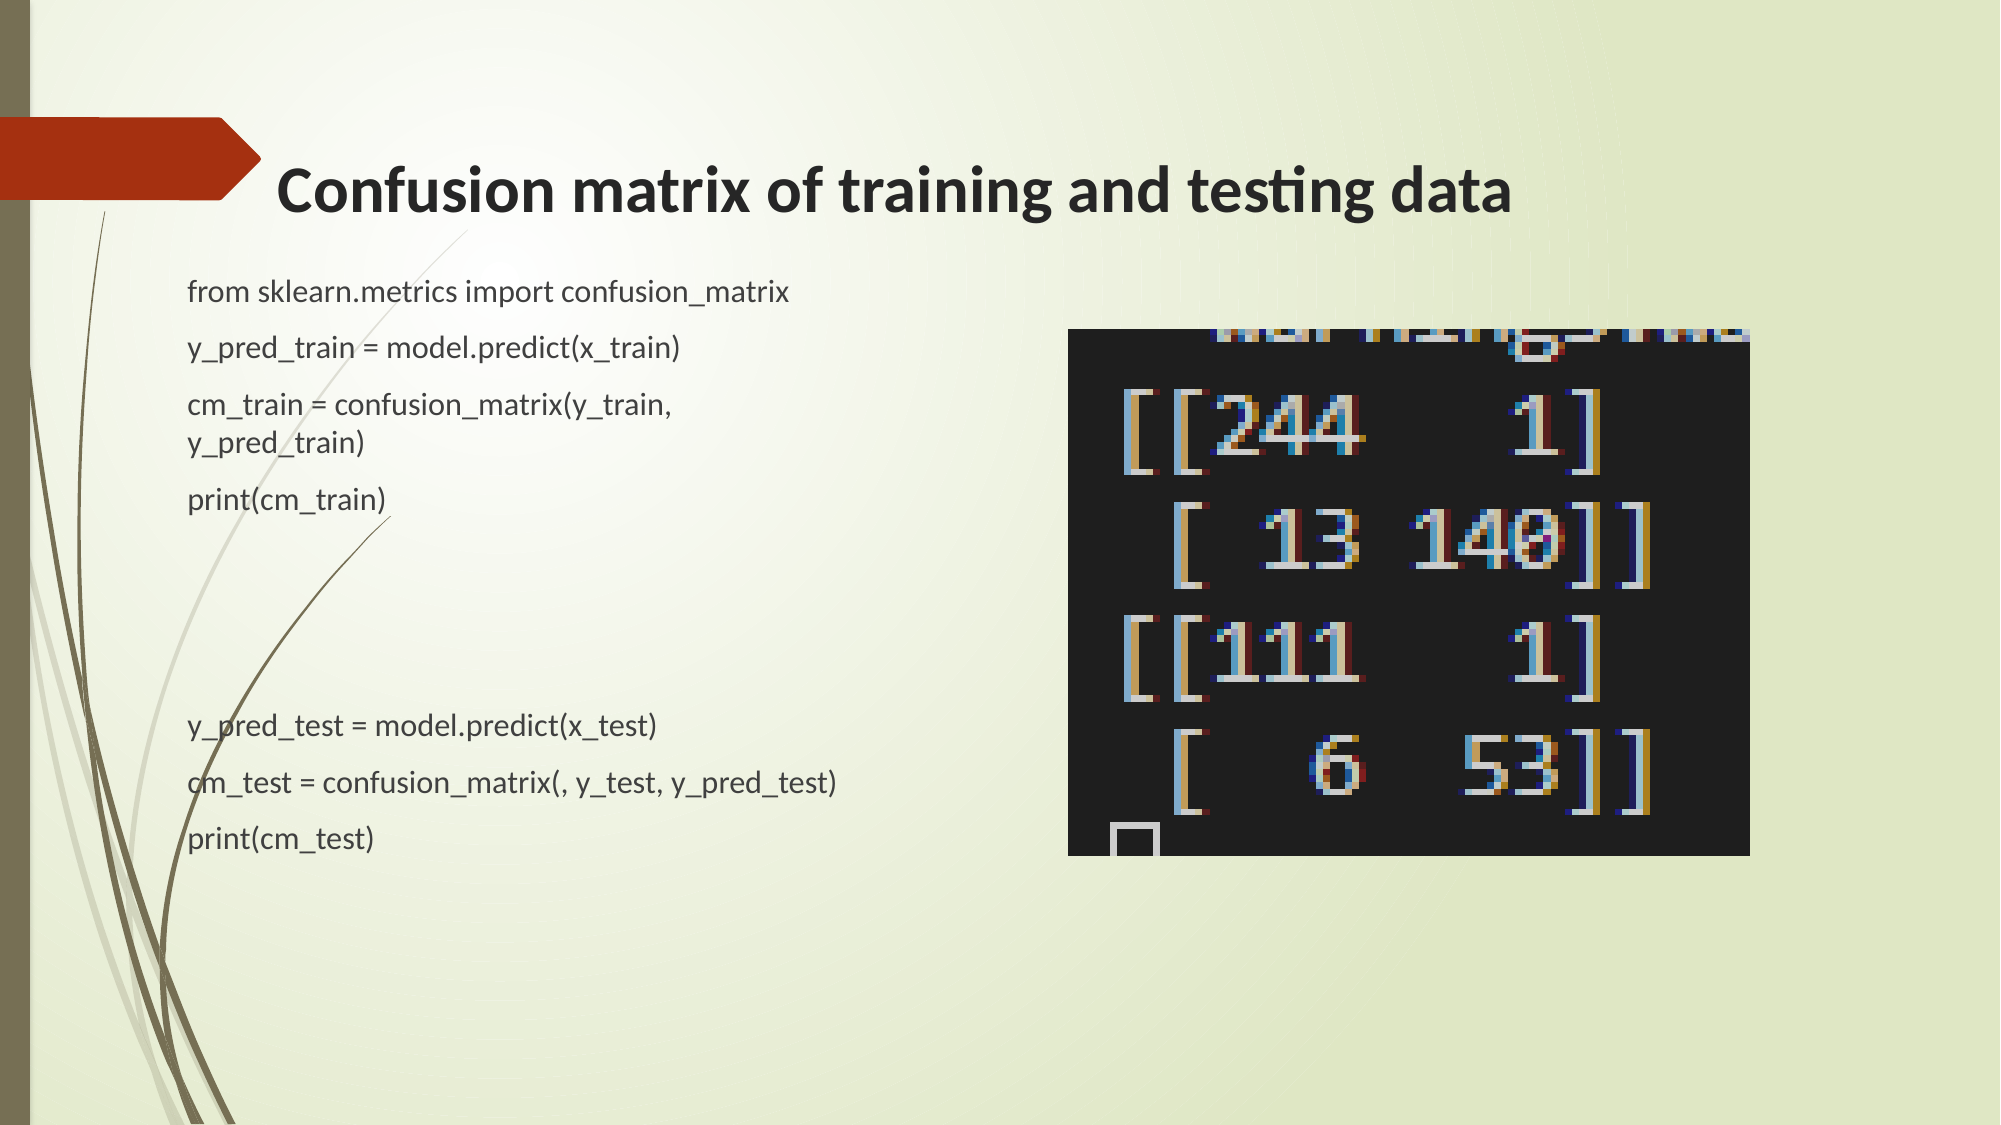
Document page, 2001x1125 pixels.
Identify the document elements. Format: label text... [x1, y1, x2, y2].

list from sklearn.metrics import confusion_matrix y_pred_train = model.predict(x_train) cm_train = confusion_matrix(y_train, y_pred_train) print(cm_train) y_pred_test = model.predict(x_test) cm_test = confusion_matrix(, y_test, y_pred_test) print(cm_test) [172, 262, 854, 962]
picture [1068, 329, 1751, 856]
title Confusion matrix of training and testing data [262, 0, 1632, 234]
